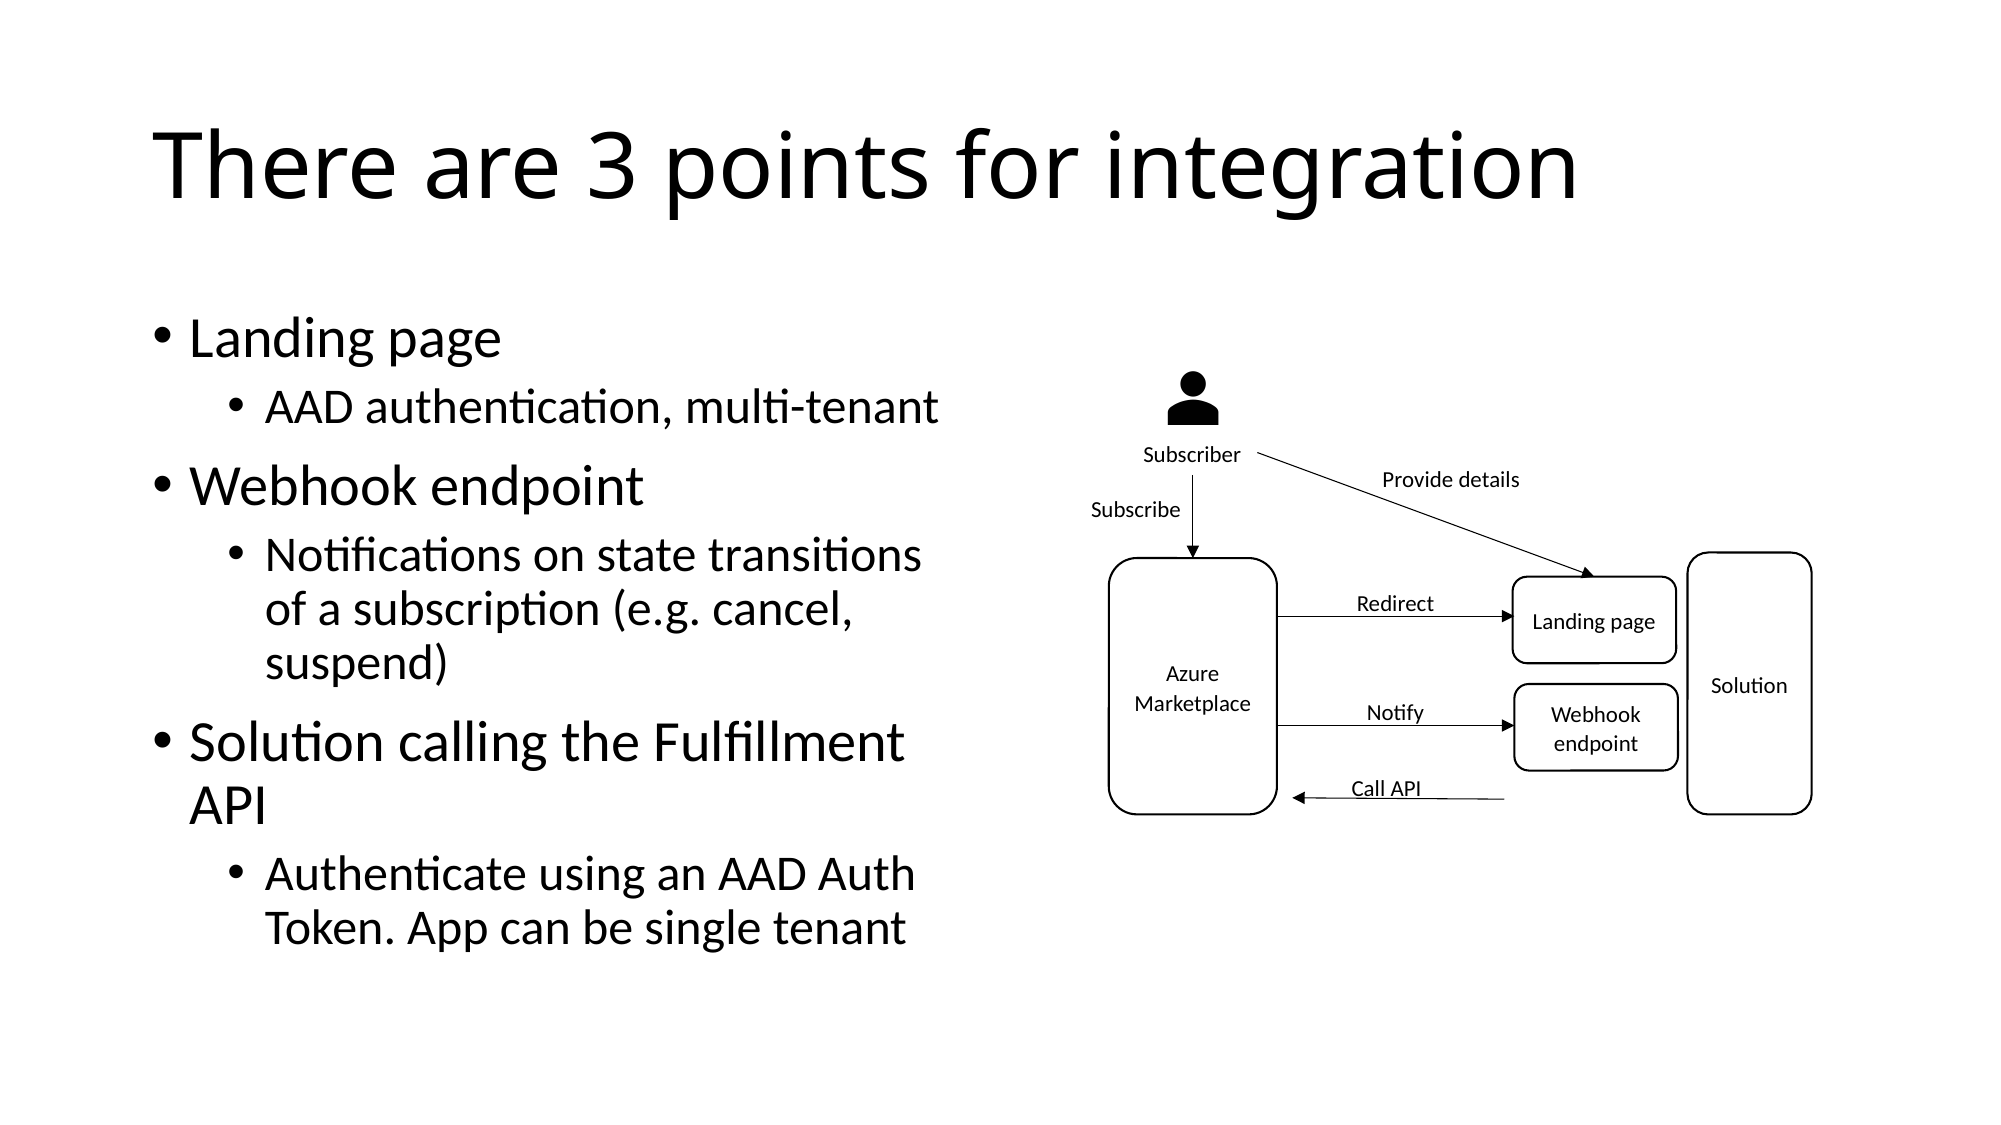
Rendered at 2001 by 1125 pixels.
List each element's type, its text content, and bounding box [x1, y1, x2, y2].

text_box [1257, 452, 1595, 577]
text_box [1128, 360, 1258, 475]
text_box Solution [1686, 551, 1813, 816]
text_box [1276, 688, 1515, 734]
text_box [1276, 579, 1515, 624]
text_box Call API [1322, 800, 1452, 810]
text_box Call API [1322, 764, 1452, 797]
title There are 3 points for integration [137, 59, 1863, 278]
text_box Landing page [1511, 575, 1678, 665]
text_box Subscribe [1193, 484, 1201, 530]
list Landing page AAD authentication, multi-tenant Webhook endpoint Notifications on state transitions of a subscription (e.g. cancel, suspend) Solution calling the Fulfillment API Authenticate using an AAD Auth Token. App can be single tenant [137, 299, 988, 1014]
text_box Webhook endpoint [1513, 682, 1680, 772]
text_box Azure Marketplace [1107, 556, 1278, 816]
text_box Subscribe [1071, 484, 1192, 530]
